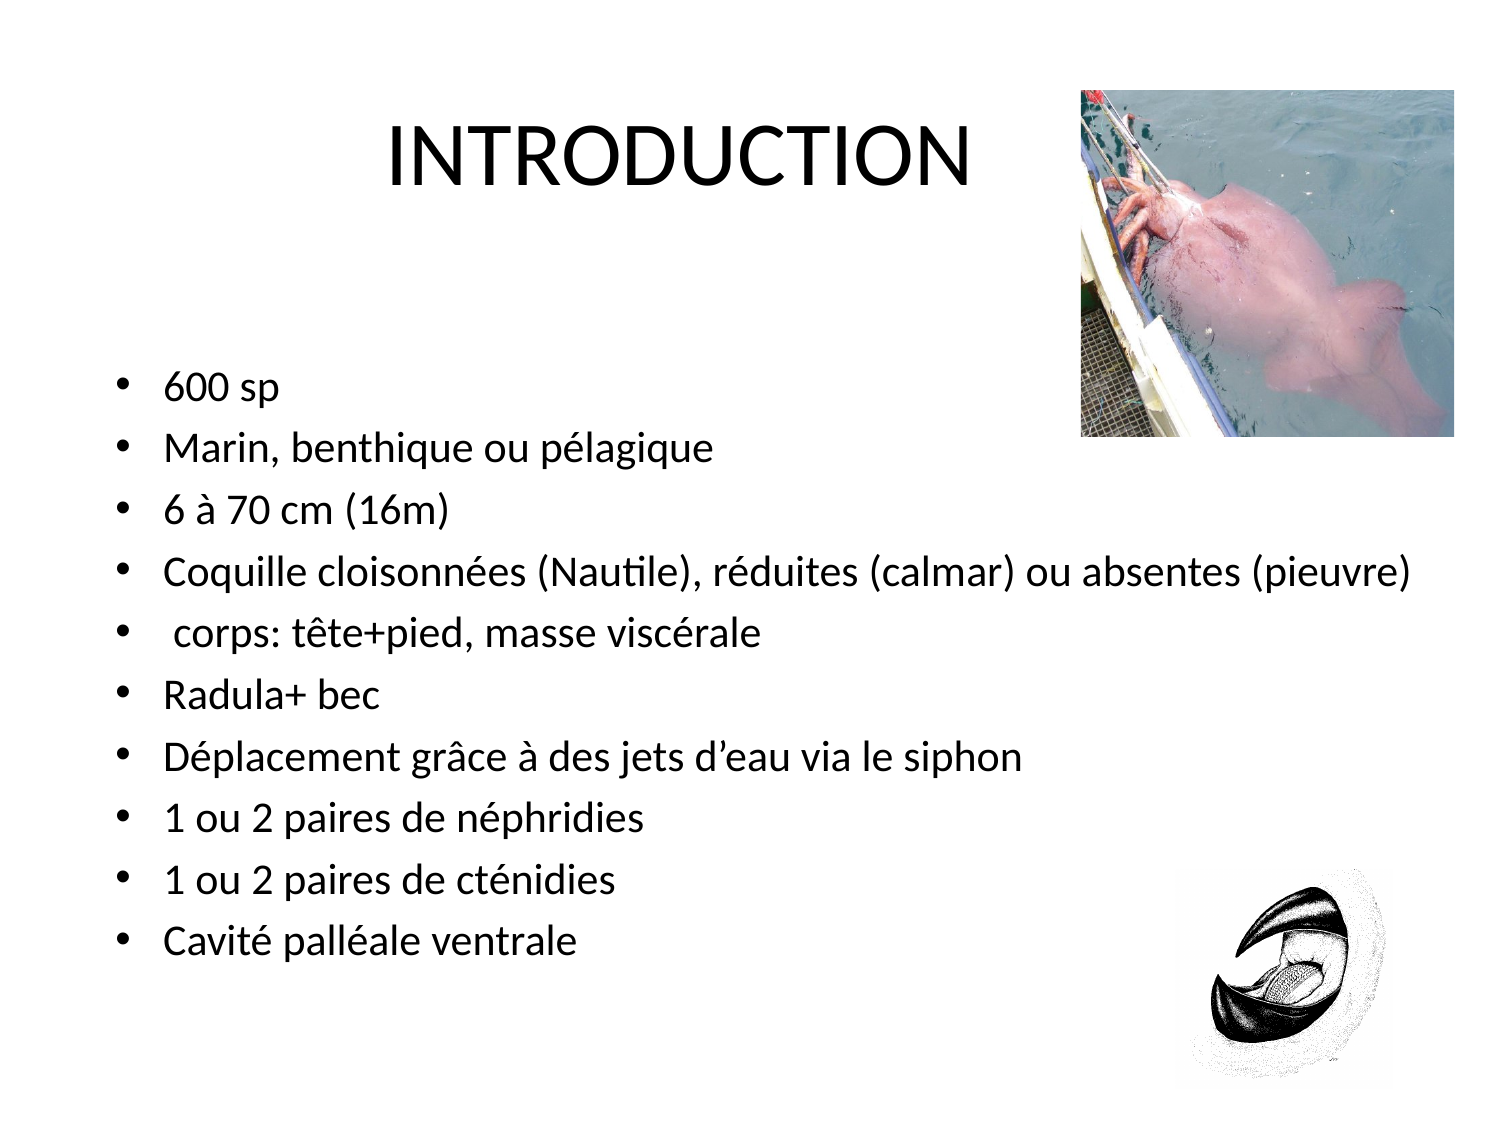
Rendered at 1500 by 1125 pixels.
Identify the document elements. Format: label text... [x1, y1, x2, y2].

title INTRODUCTION [88, 54, 1272, 243]
list 600 sp Marin, benthique ou pélagique 6 à 70 cm (16m) Coquille cloisonnées (Nautile), réduites (calmar) ou absentes (pieuvre) corps: tête+pied, masse viscérale Radula+ bec Déplacement grâce à des jets d’eau via le siphon 1 ou 2 paires de néphridies 1 ou 2 paires de cténidies Cavité palléale ventrale [100, 349, 1451, 1028]
picture [1080, 89, 1455, 442]
picture [1174, 869, 1393, 1090]
